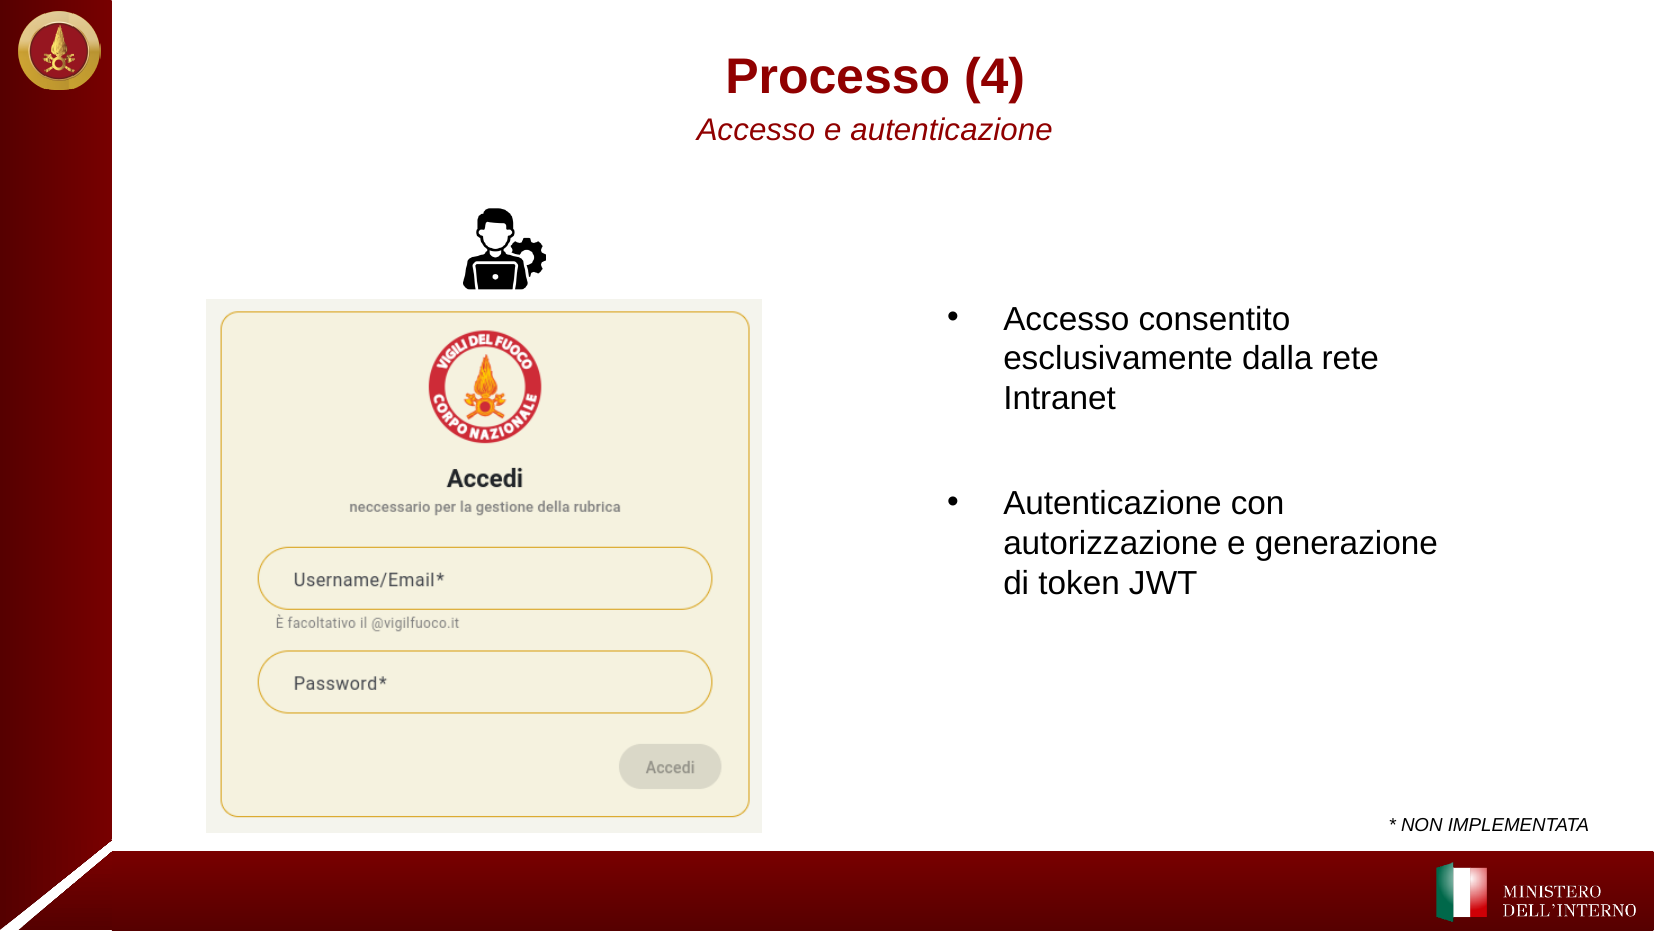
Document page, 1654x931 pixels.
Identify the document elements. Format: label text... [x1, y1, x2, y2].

picture [206, 299, 762, 833]
text_box [182, 179, 1551, 747]
picture [18, 11, 101, 90]
picture [1436, 862, 1636, 922]
text_box * NON IMPLEMENTATA [1342, 804, 1636, 843]
picture [463, 207, 546, 290]
text_box Processo (4) Accesso e autenticazione [182, 43, 1551, 149]
text_box Accesso consentito esclusivamente dalla rete Intranet Autenticazione con autorizzazione e generazione di token JWT [932, 289, 1472, 609]
